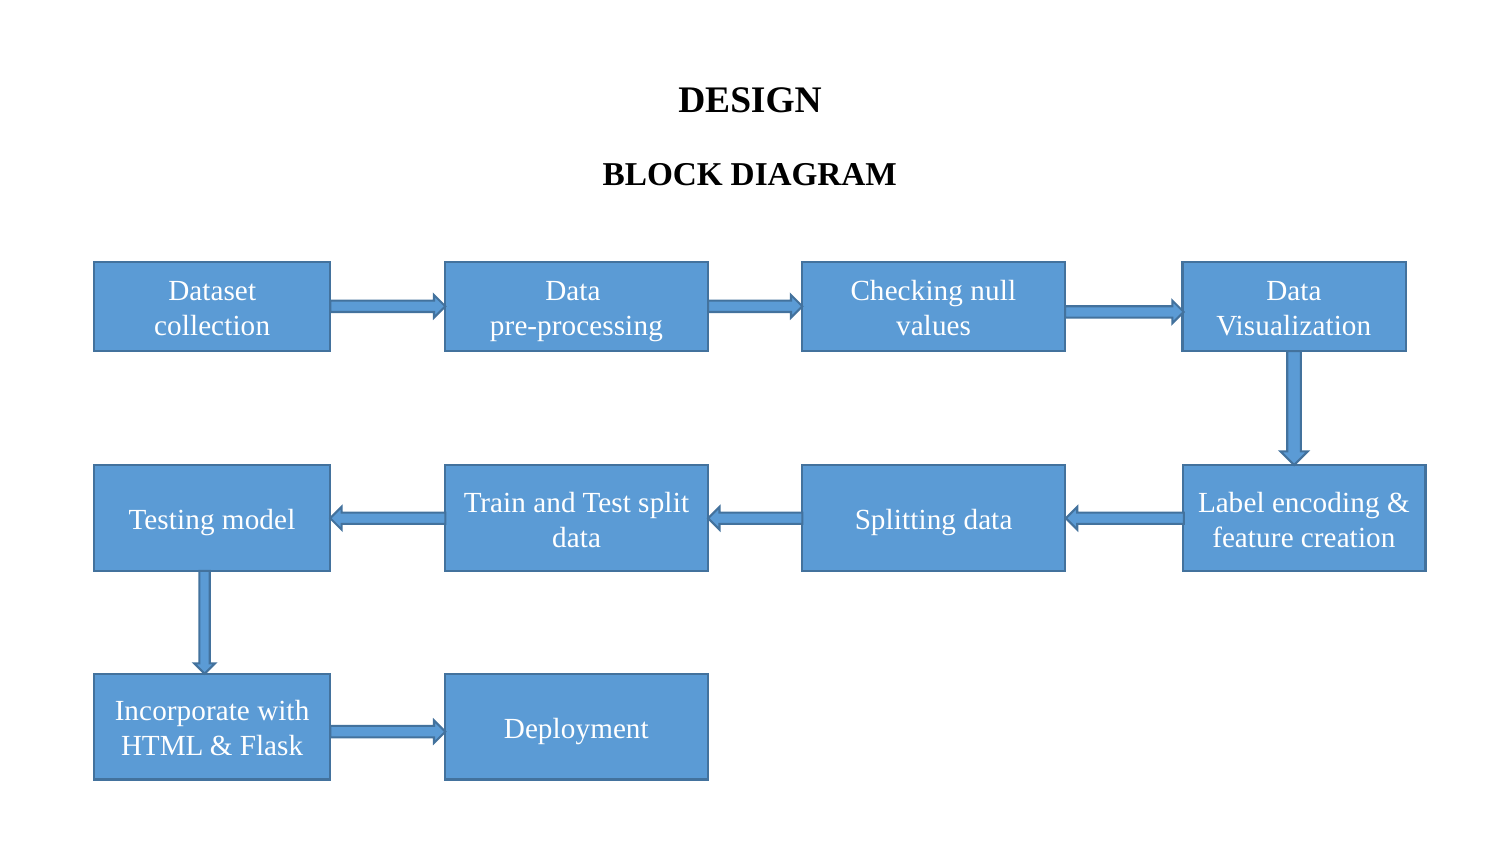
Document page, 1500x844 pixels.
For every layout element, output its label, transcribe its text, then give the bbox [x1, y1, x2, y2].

text_box [329, 717, 447, 746]
text_box Incorporate with HTML & Flask [93, 673, 331, 781]
text_box Train and Test split data [444, 464, 709, 572]
text_box [707, 292, 804, 321]
text_box [706, 504, 804, 533]
text_box [191, 569, 218, 676]
text_box Data Visualization [1181, 261, 1407, 352]
text_box Dataset collection [93, 261, 331, 352]
text_box [328, 504, 447, 533]
text_box Deployment [444, 673, 709, 781]
text_box [329, 292, 447, 321]
text_box Label encoding & feature creation [1182, 464, 1427, 572]
text_box Testing model [93, 464, 331, 572]
text_box [1277, 350, 1311, 467]
text_box [1064, 298, 1186, 326]
text_box [1064, 504, 1185, 533]
title DESIGN BLOCK DIAGRAM [103, 64, 1397, 208]
text_box Data pre-processing [444, 261, 709, 352]
text_box Splitting data [801, 464, 1066, 572]
text_box Checking null values [801, 261, 1066, 352]
